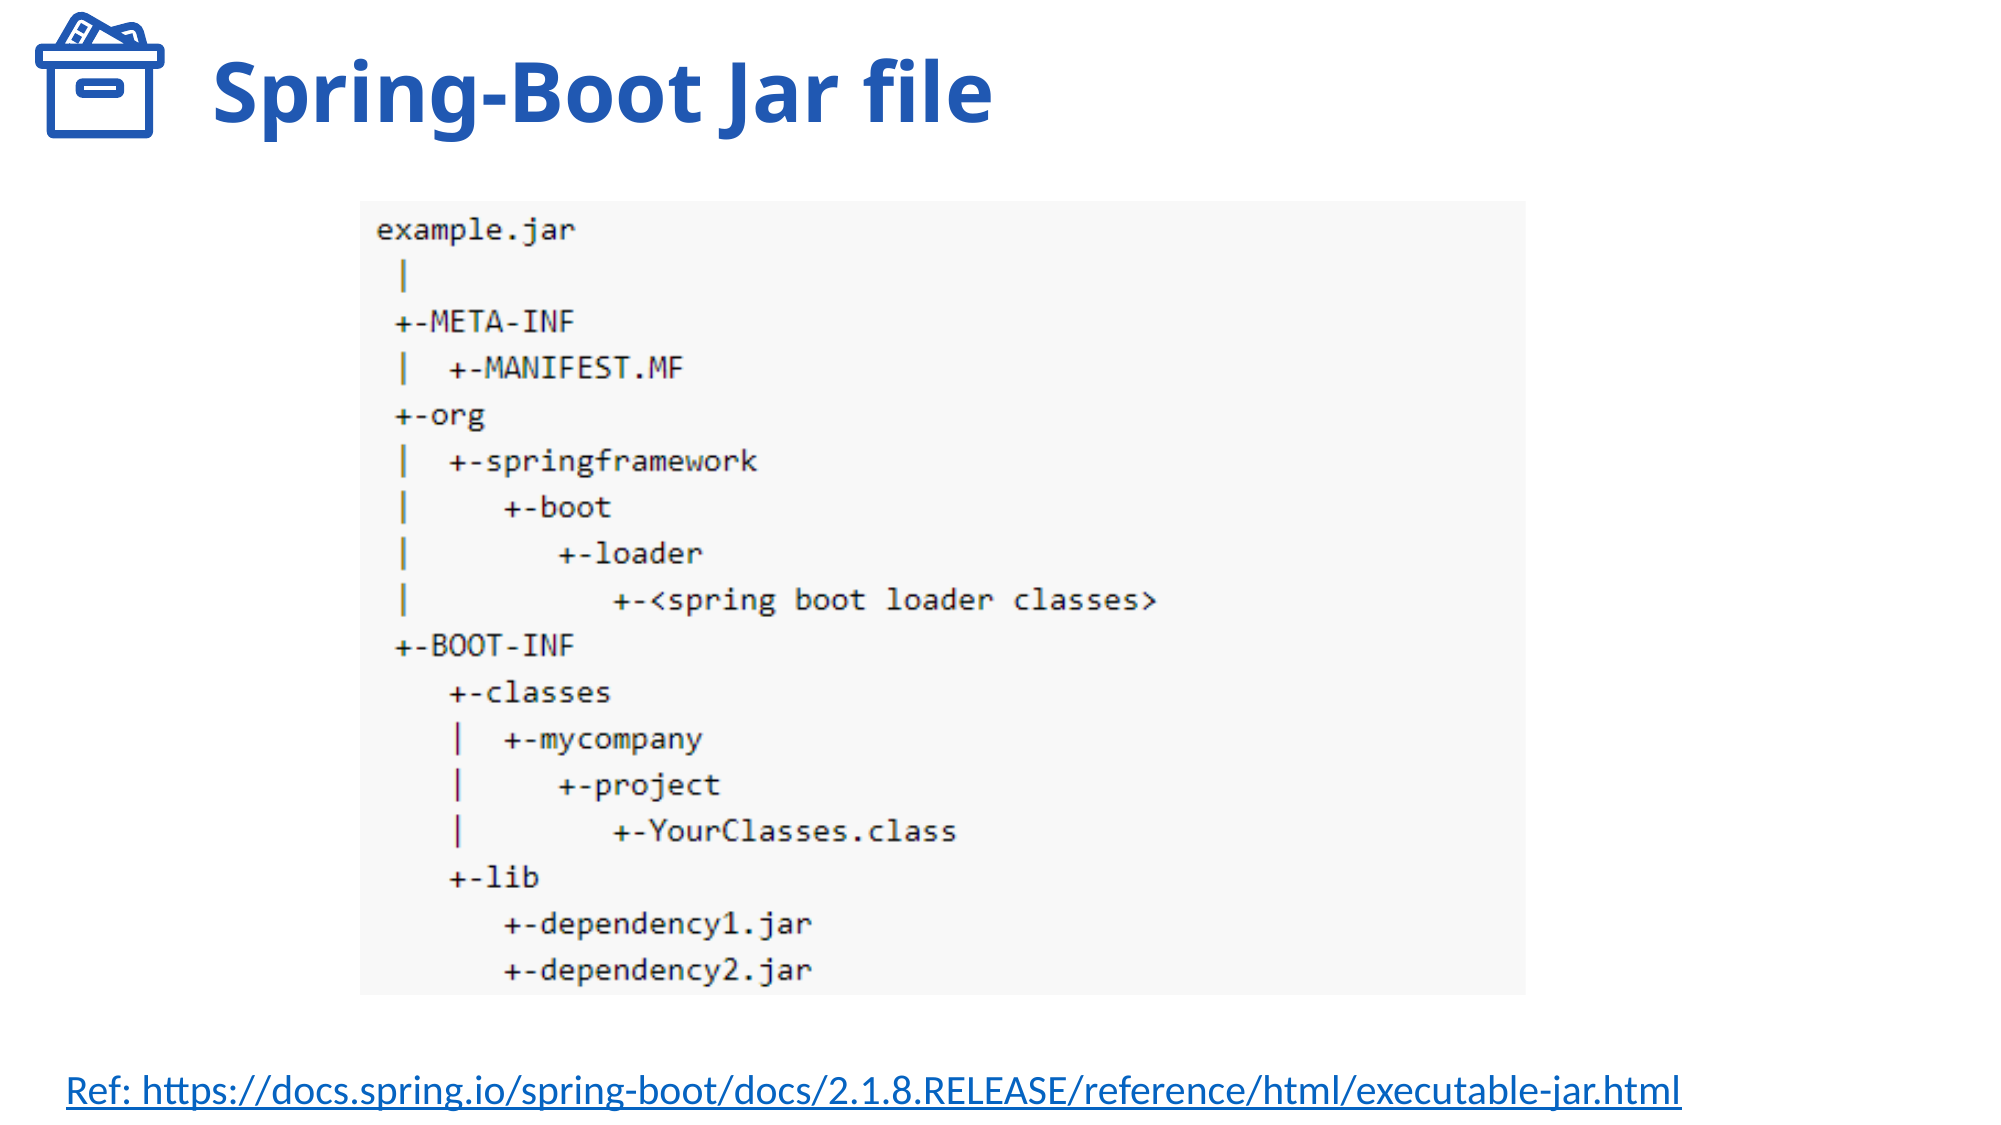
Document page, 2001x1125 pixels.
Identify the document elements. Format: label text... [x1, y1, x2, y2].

picture [359, 201, 1526, 995]
text_box [36, 12, 164, 138]
text_box Spring-Boot Jar file [198, 31, 1207, 147]
text_box Ref: https://docs.spring.io/spring-boot/docs/2.1.8.RELEASE/reference/html/executable-jar.html [51, 1055, 1707, 1121]
